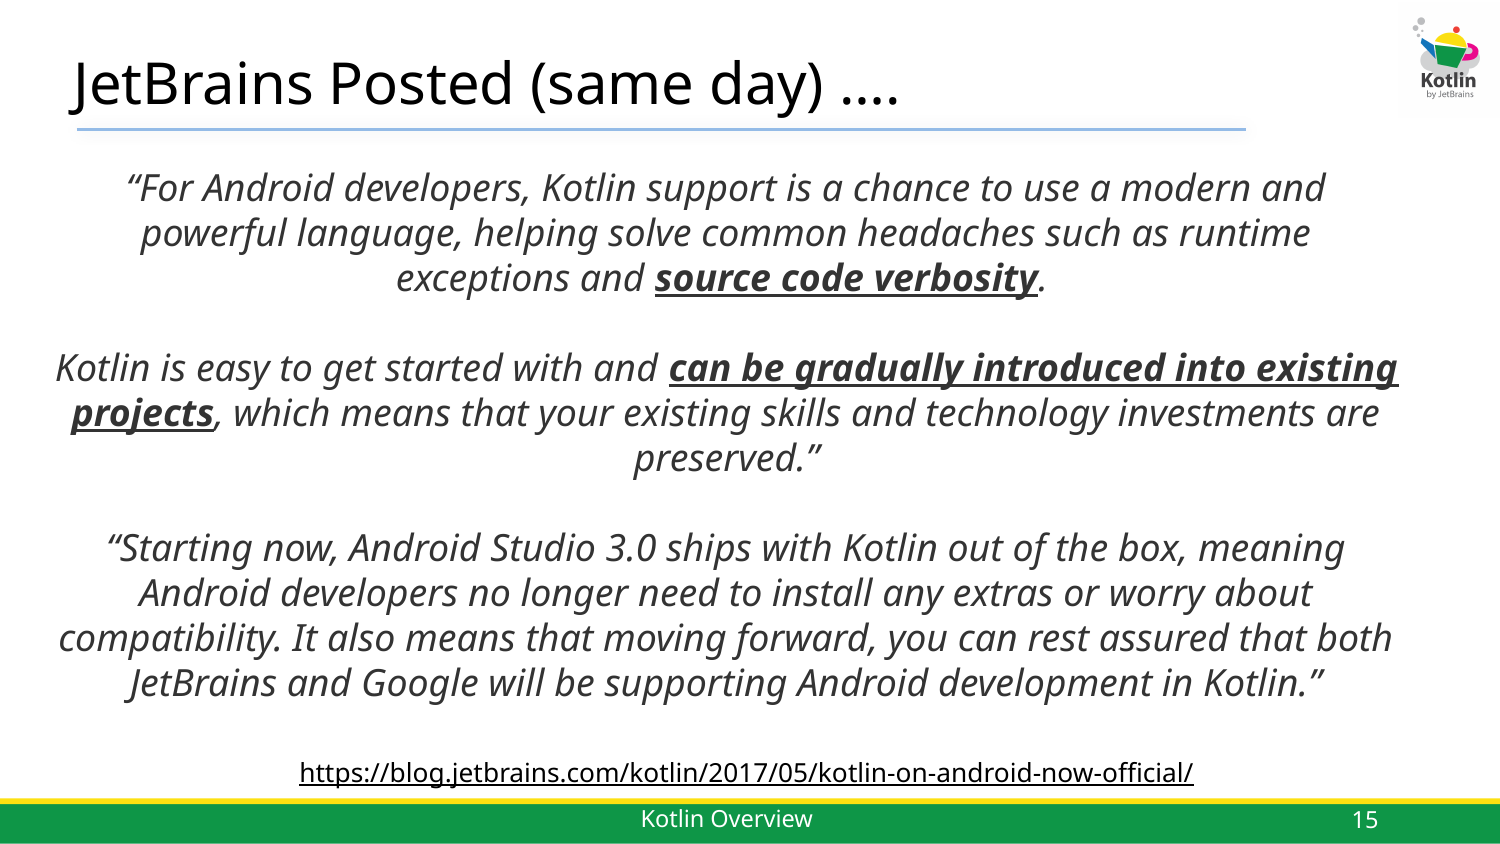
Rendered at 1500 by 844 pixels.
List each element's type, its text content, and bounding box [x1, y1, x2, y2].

text_box “For Android developers, Kotlin support is a chance to use a modern and powerful language, helping solve common headaches such as runtime exceptions and source code verbosity. Kotlin is easy to get started with and can be gradually introduced into existing projects, which means that your existing skills and technology investments are preserved.” “Starting now, Android Studio 3.0 ships with Kotlin out of the box, meaning Android developers no longer need to install any extras or worry about compatibility. It also means that moving forward, you can rest assured that both JetBrains and Google will be supporting Android development in Kotlin.” [37, 156, 1416, 757]
text_box JetBrains Posted (same day) …. [64, 0, 1500, 125]
footer Kotlin Overview [527, 802, 927, 843]
text_box https://blog.jetbrains.com/kotlin/2017/05/kotlin-on-android-now-official/ [219, 748, 1280, 799]
slide_number 15 [1074, 799, 1388, 844]
